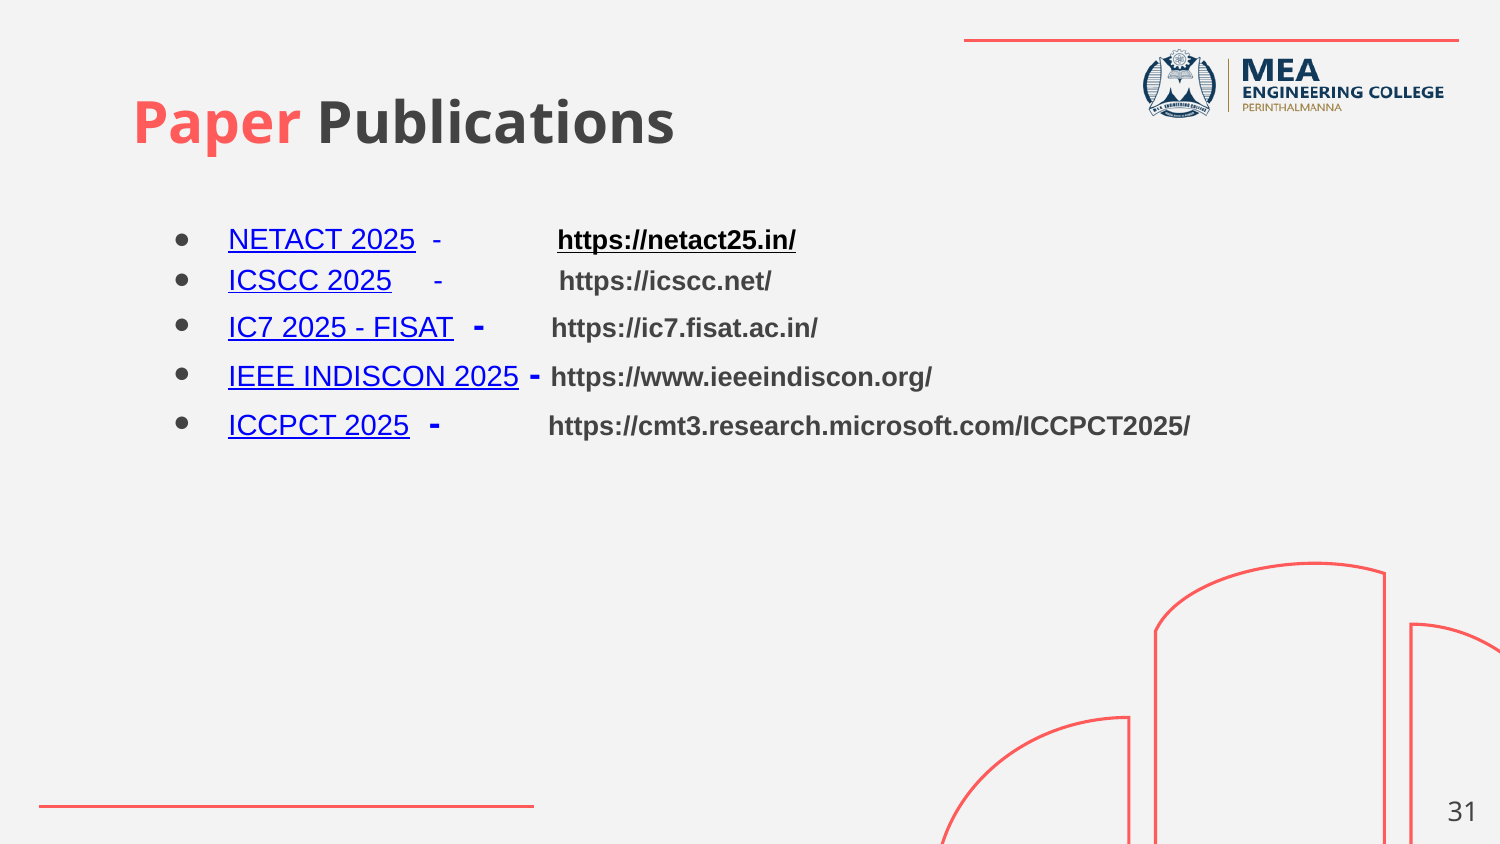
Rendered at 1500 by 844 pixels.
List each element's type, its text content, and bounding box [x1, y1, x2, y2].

picture [1136, 29, 1451, 138]
title Paper Publications [117, 70, 1383, 148]
slide_number ‹#› [1403, 779, 1494, 844]
text_box NETACT 2025 - https://netact25.in/ ICSCC 2025 - https://icscc.net/ IC7 2025 - FISAT - https://ic7.fisat.ac.in/ IEEE INDISCON 2025 - https://www.ieeeindiscon.org/ ICCPCT 2025 - https://cmt3.research.microsoft.com/ICCPCT2025/ [138, 200, 1313, 556]
